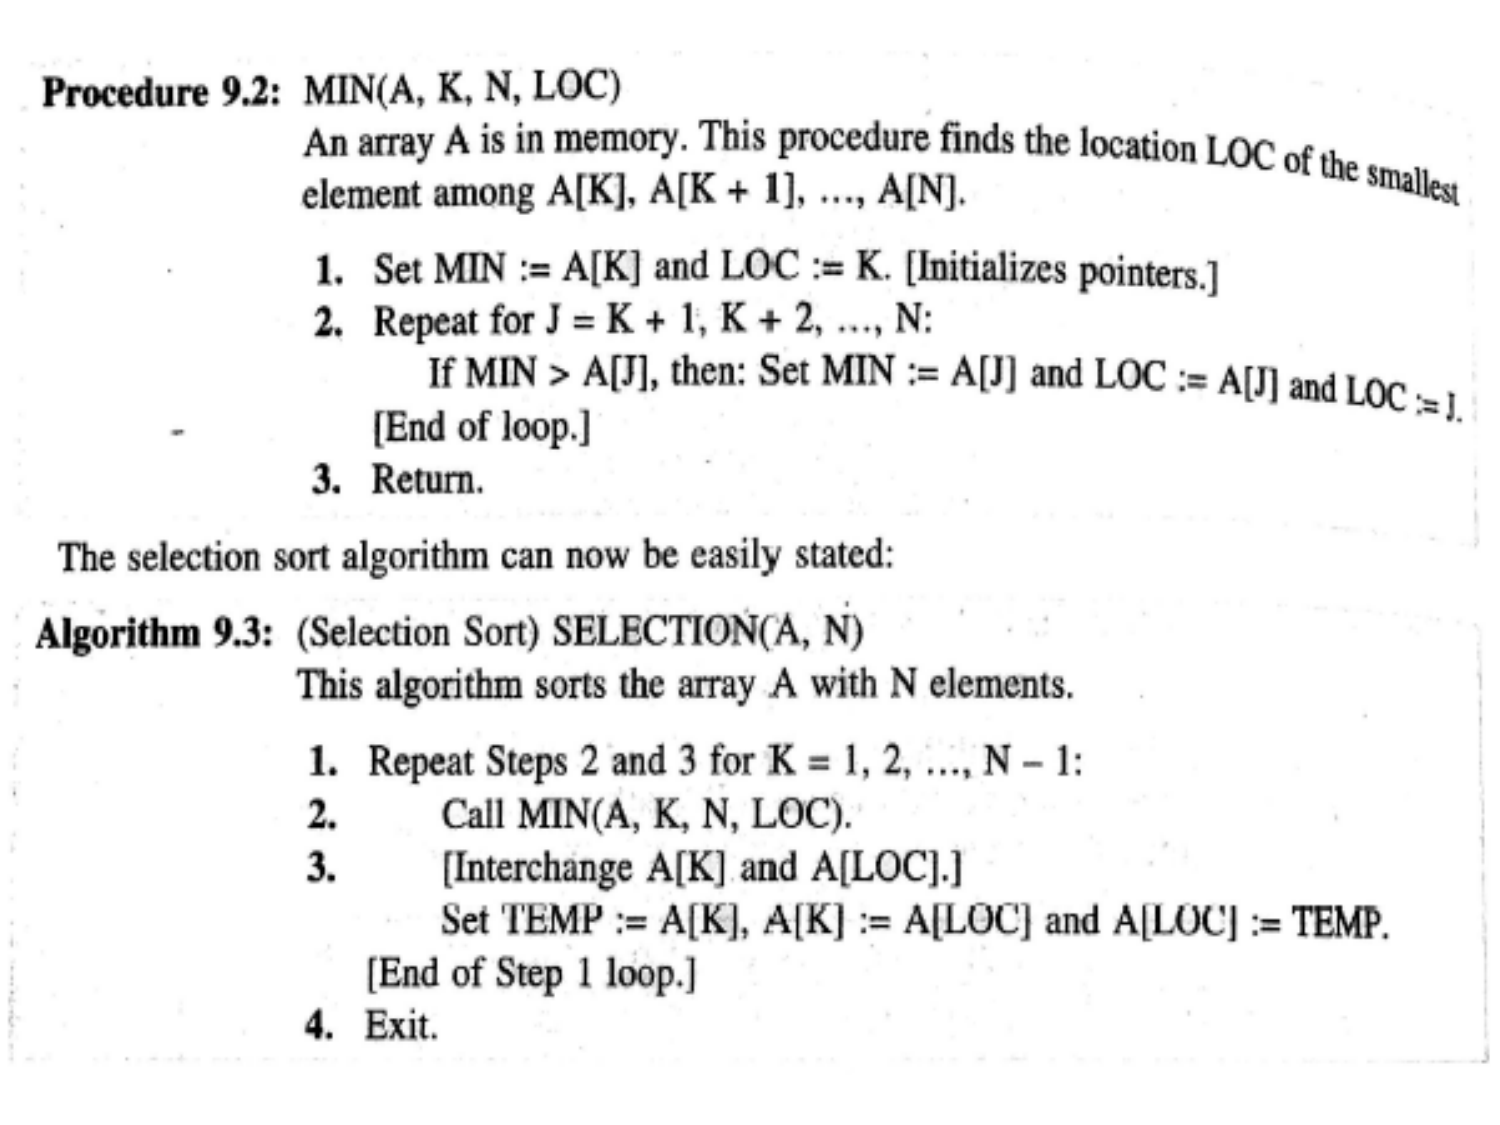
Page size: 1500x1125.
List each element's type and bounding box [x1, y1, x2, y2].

list [0, 49, 1500, 1076]
